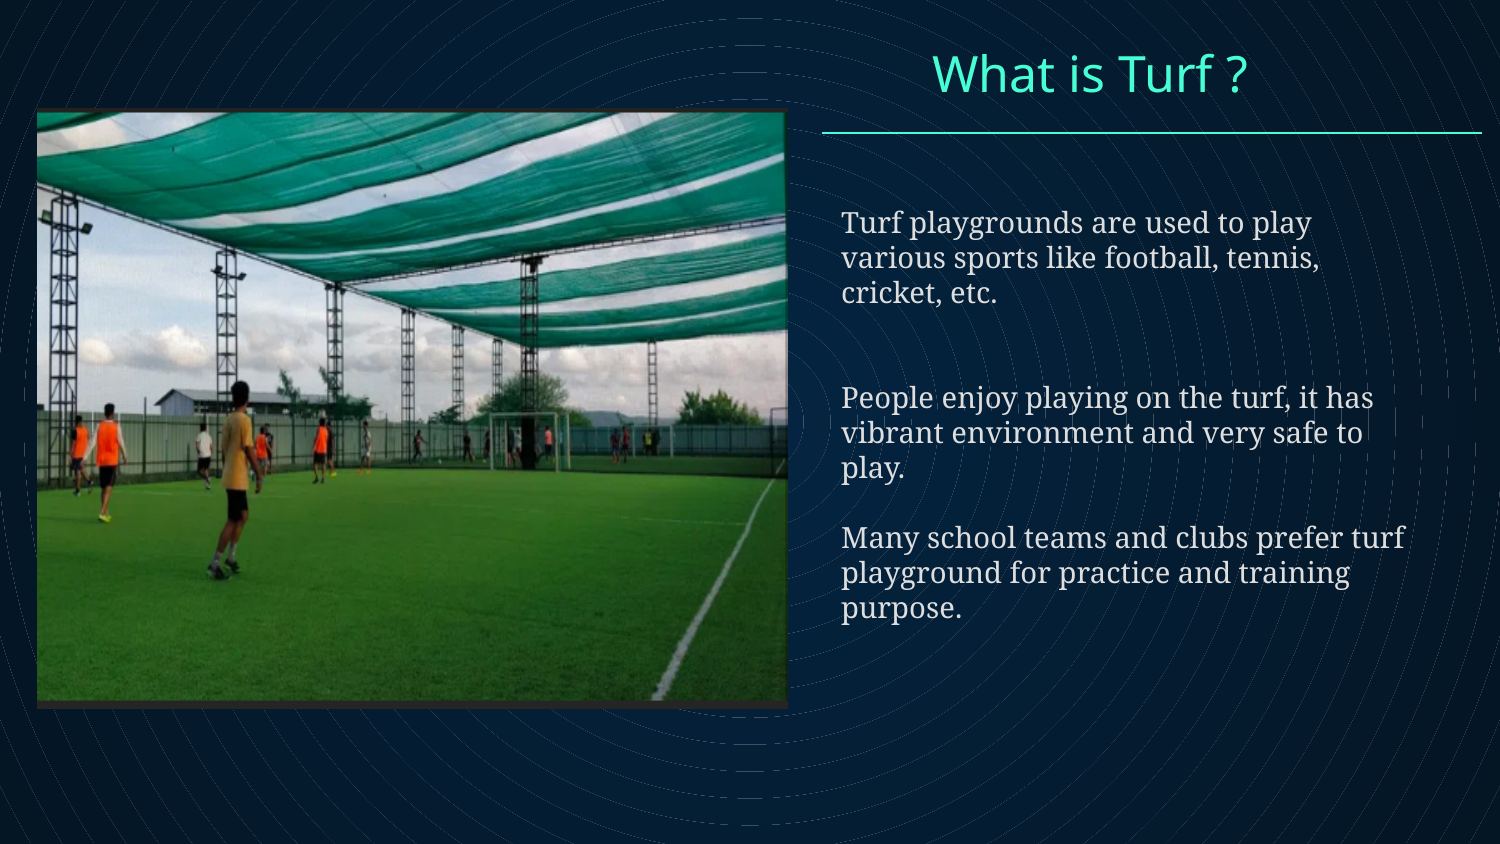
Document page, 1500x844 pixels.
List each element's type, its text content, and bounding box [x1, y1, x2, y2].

picture [36, 108, 788, 710]
title What is Turf ? [917, 18, 1440, 118]
text_box Turf playgrounds are used to play various sports like football, tennis, cricket, etc. People enjoy playing on the turf, it has vibrant environment and very safe to play. Many school teams and clubs prefer turf playground for practice and training purpose. [826, 197, 1440, 667]
